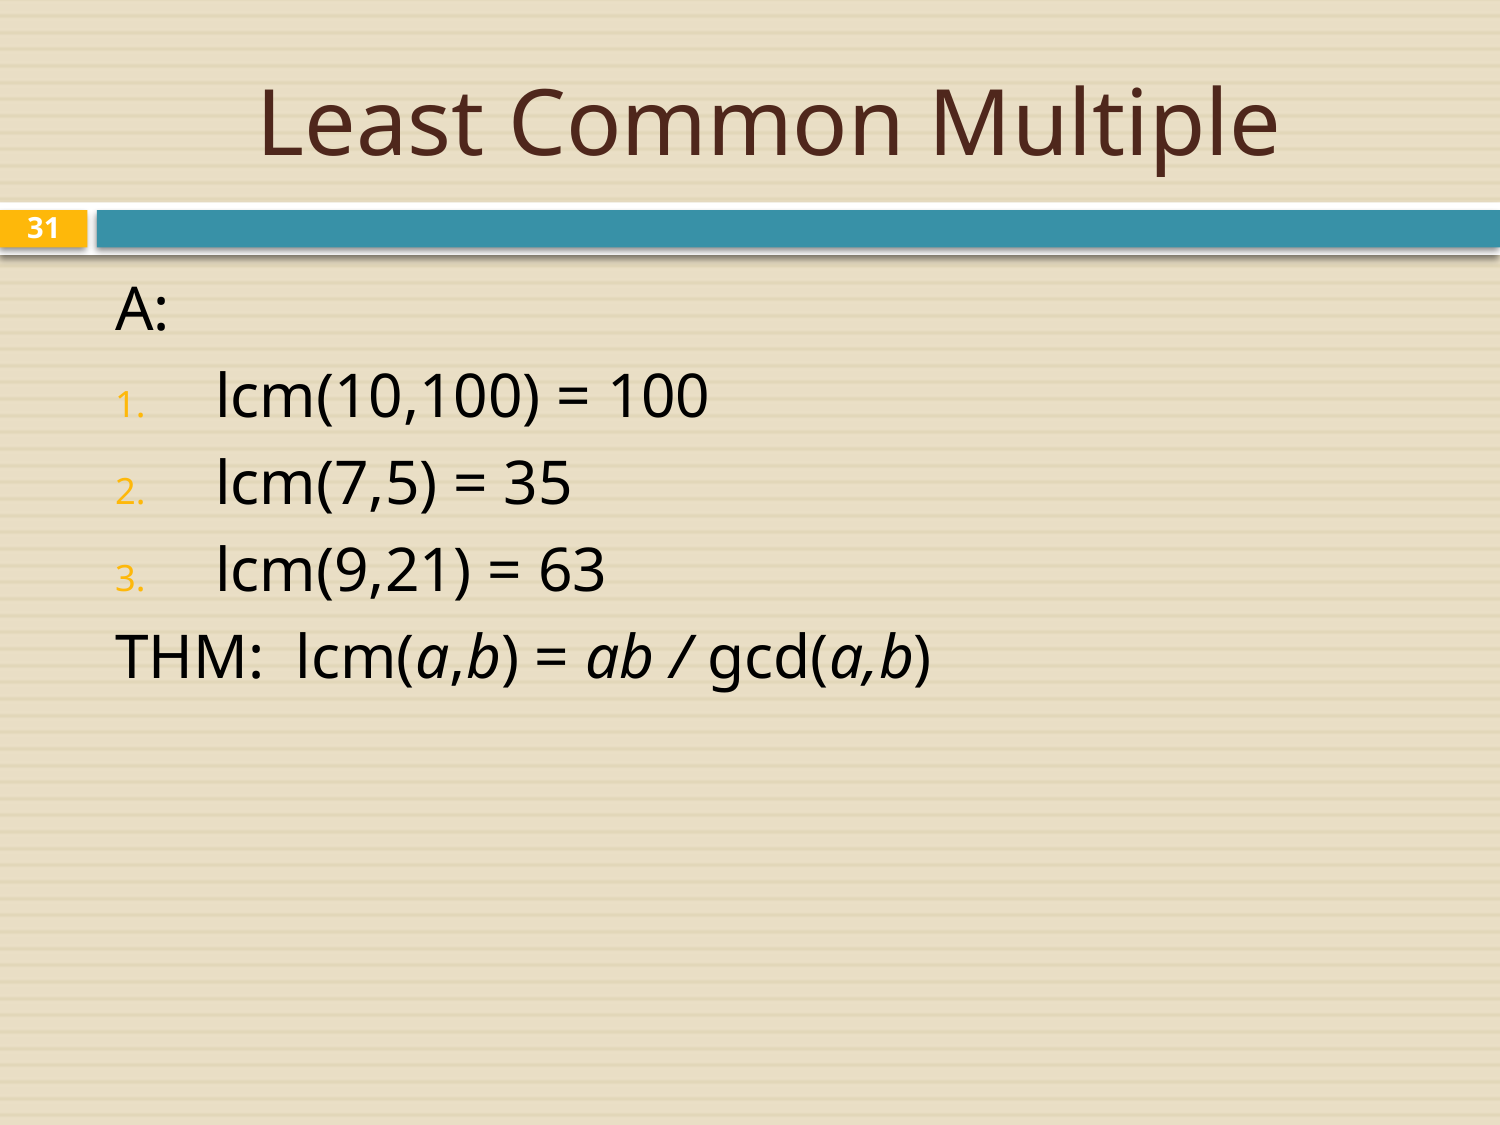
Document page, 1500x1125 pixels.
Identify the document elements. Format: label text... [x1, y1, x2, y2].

slide_number 31 [0, 208, 88, 249]
list A: lcm(10,100) = 100 lcm(7,5) = 35 lcm(9,21) = 63 THM: lcm(a,b) = ab / gcd(a,b) [100, 262, 1438, 1005]
title Least Common Multiple [100, 37, 1438, 200]
